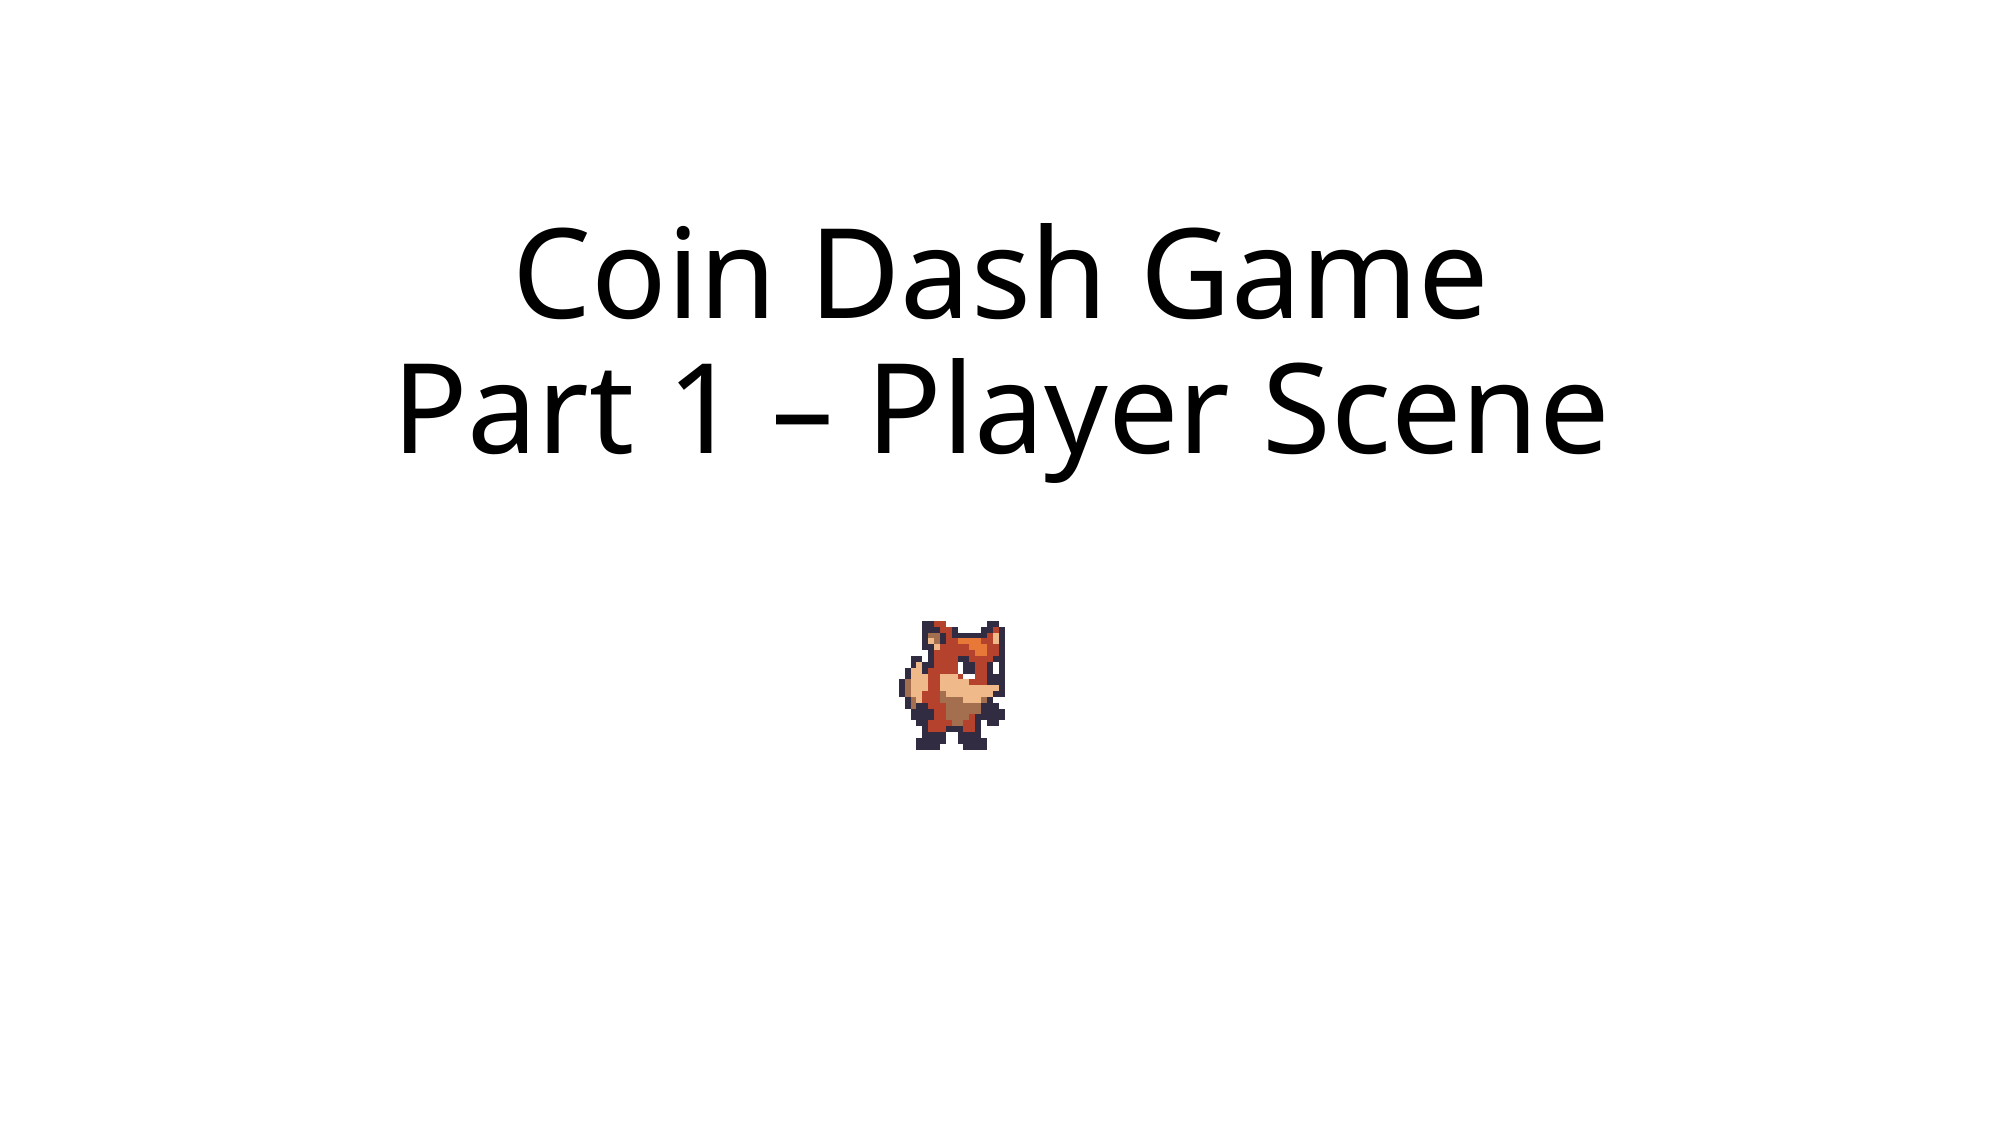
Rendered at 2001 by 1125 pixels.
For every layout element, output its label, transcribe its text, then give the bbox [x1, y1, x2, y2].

title Coin Dash Game Part 1 – Player Scene [251, 98, 1752, 488]
picture [864, 563, 1058, 750]
